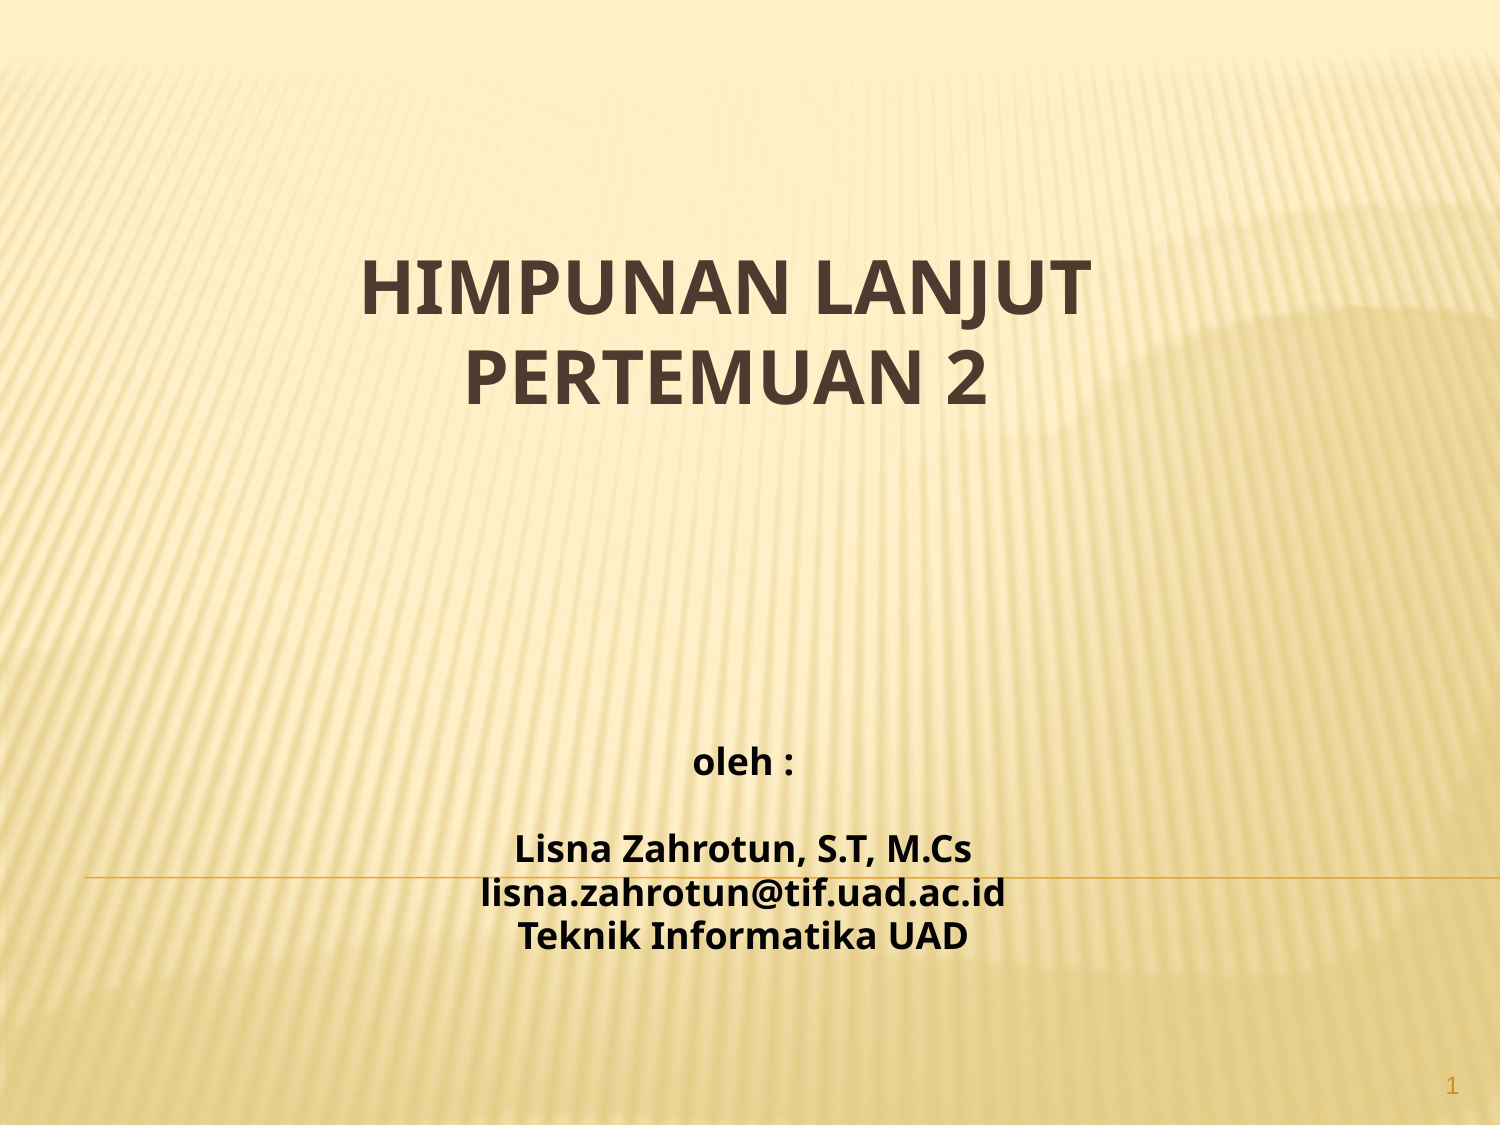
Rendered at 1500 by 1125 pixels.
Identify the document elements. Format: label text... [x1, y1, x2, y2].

title Himpunan Lanjut Pertemuan 2 [88, 231, 1364, 495]
subtitle oleh : Lisna Zahrotun, S.T, M.Cs lisna.zahrotun@tif.uad.ac.id Teknik Informatika UAD [218, 739, 1269, 965]
slide_number 1 [1350, 1061, 1475, 1103]
